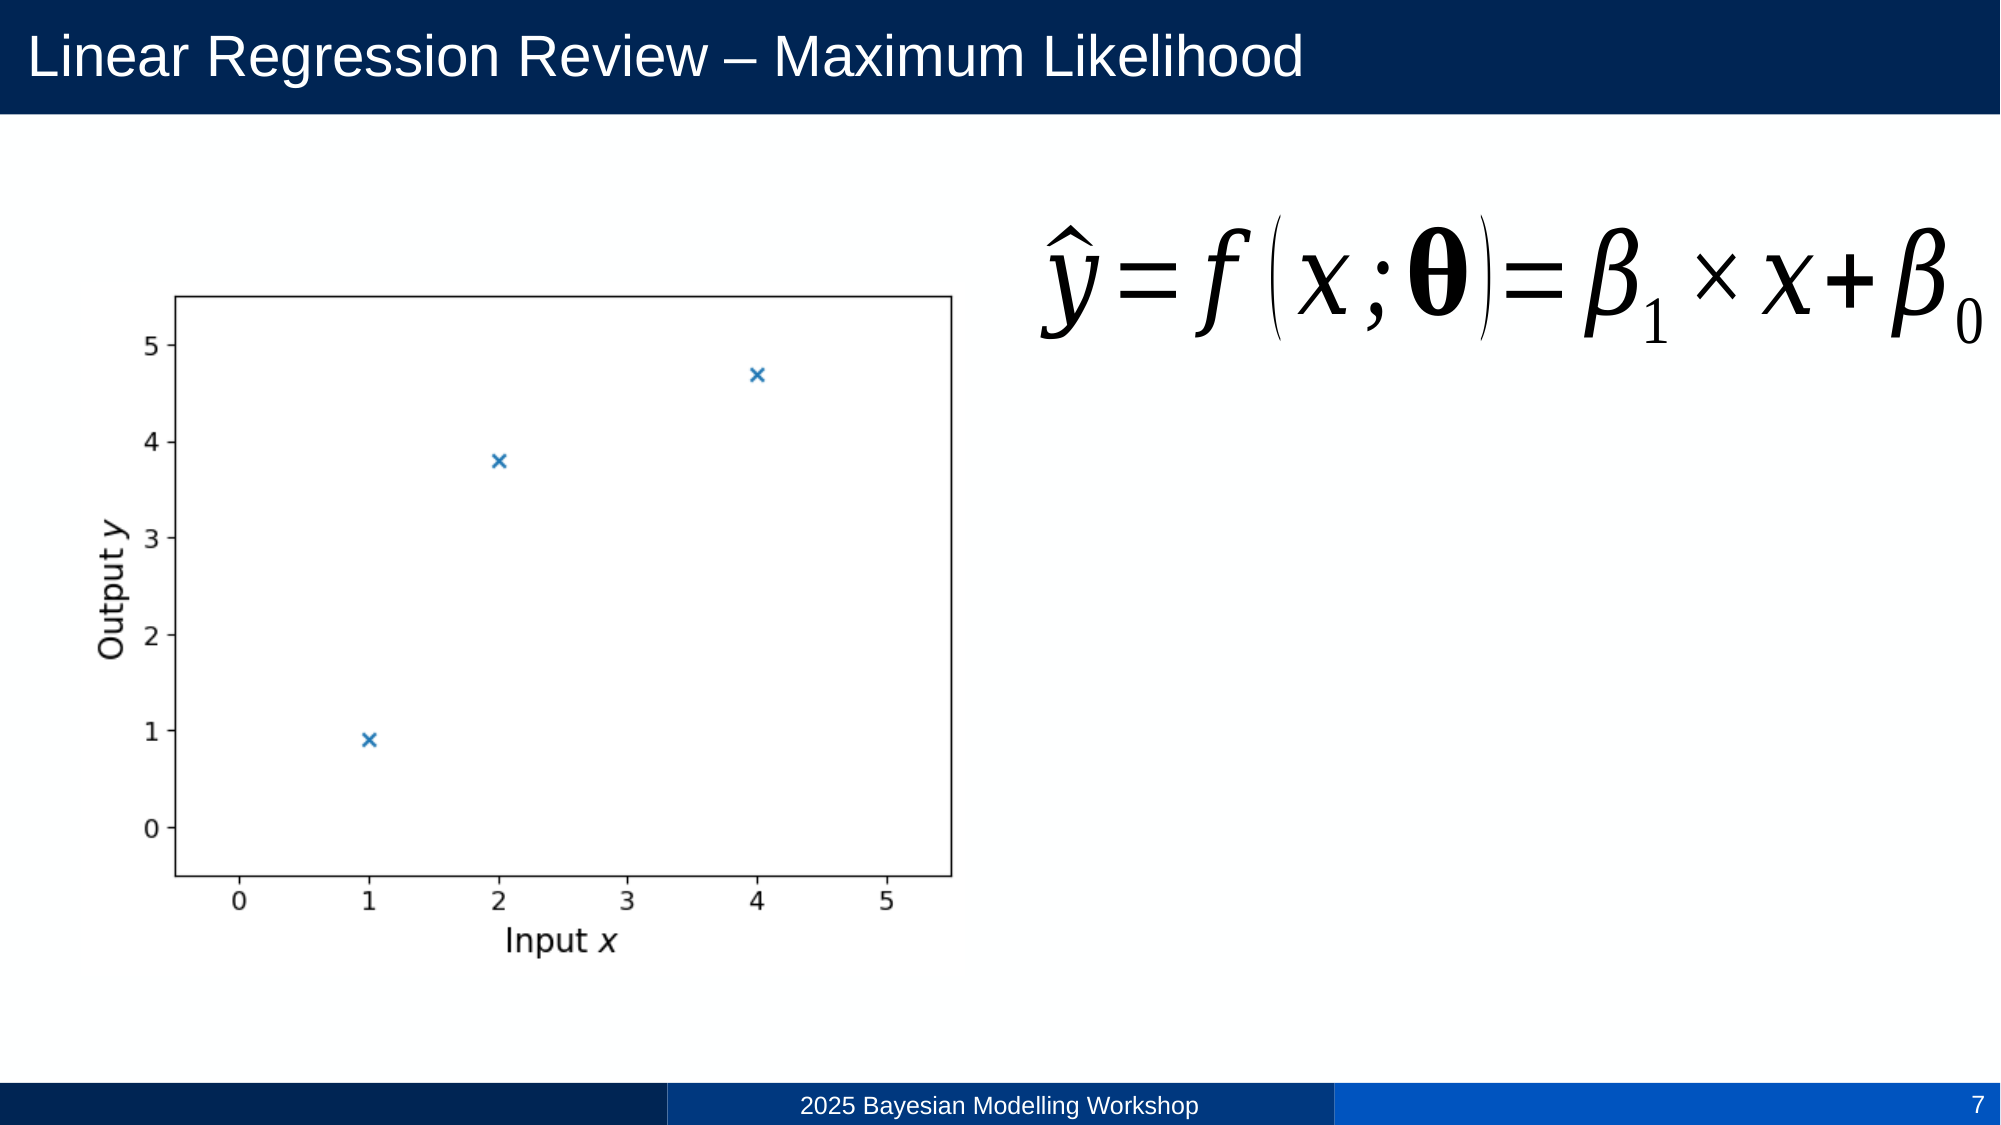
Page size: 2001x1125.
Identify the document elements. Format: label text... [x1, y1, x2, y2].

picture [81, 282, 965, 976]
title Linear Regression Review – Maximum Likelihood [12, 6, 1984, 108]
